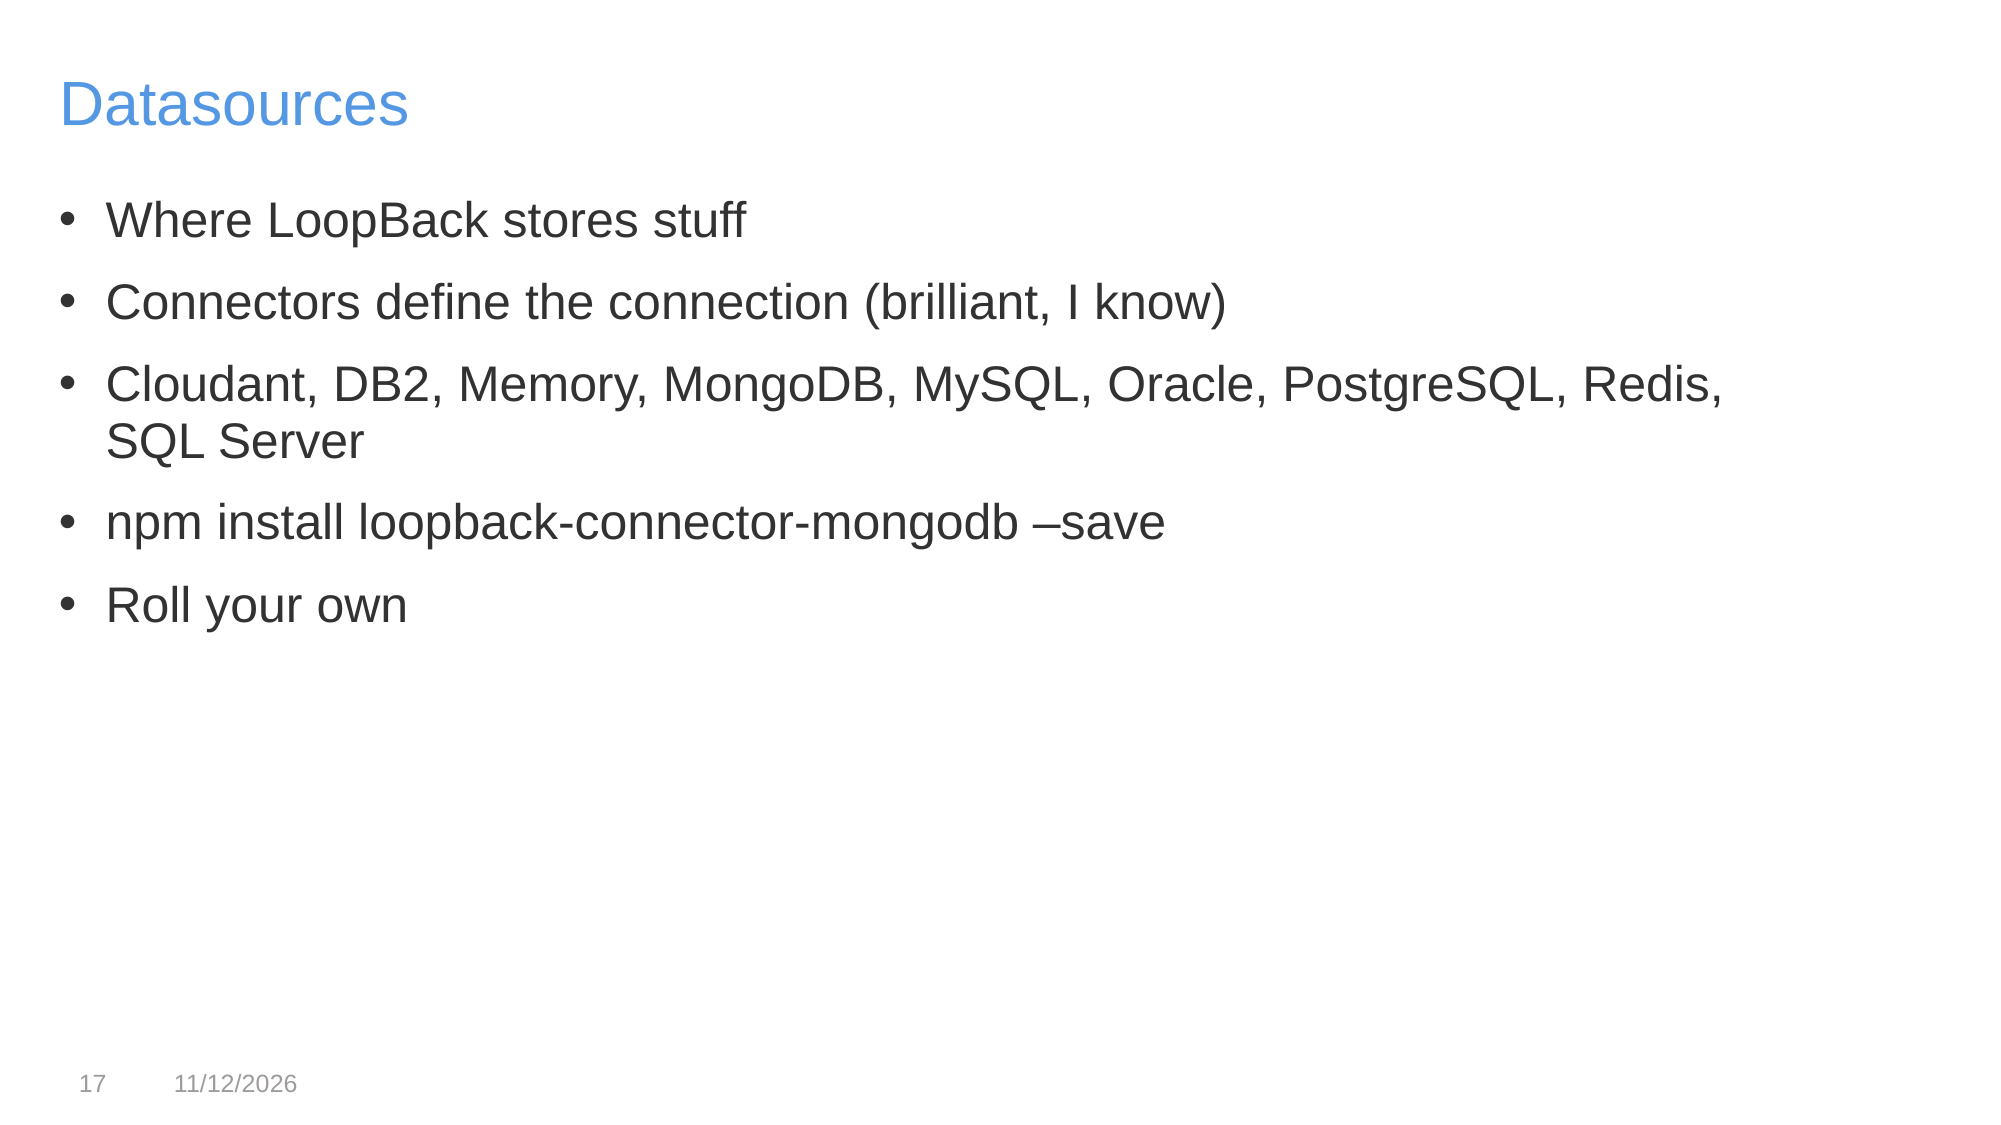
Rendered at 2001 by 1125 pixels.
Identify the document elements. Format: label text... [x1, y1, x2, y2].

slide_number 17 [63, 1061, 159, 1103]
list Datasources [44, 63, 869, 166]
list Where LoopBack stores stuff Connectors define the connection (brilliant, I know) Cloudant, DB2, Memory, MongoDB, MySQL, Oracle, PostgreSQL, Redis, SQL Server npm install loopback-connector-mongodb –save Roll your own [43, 184, 1834, 891]
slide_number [159, 1061, 609, 1103]
